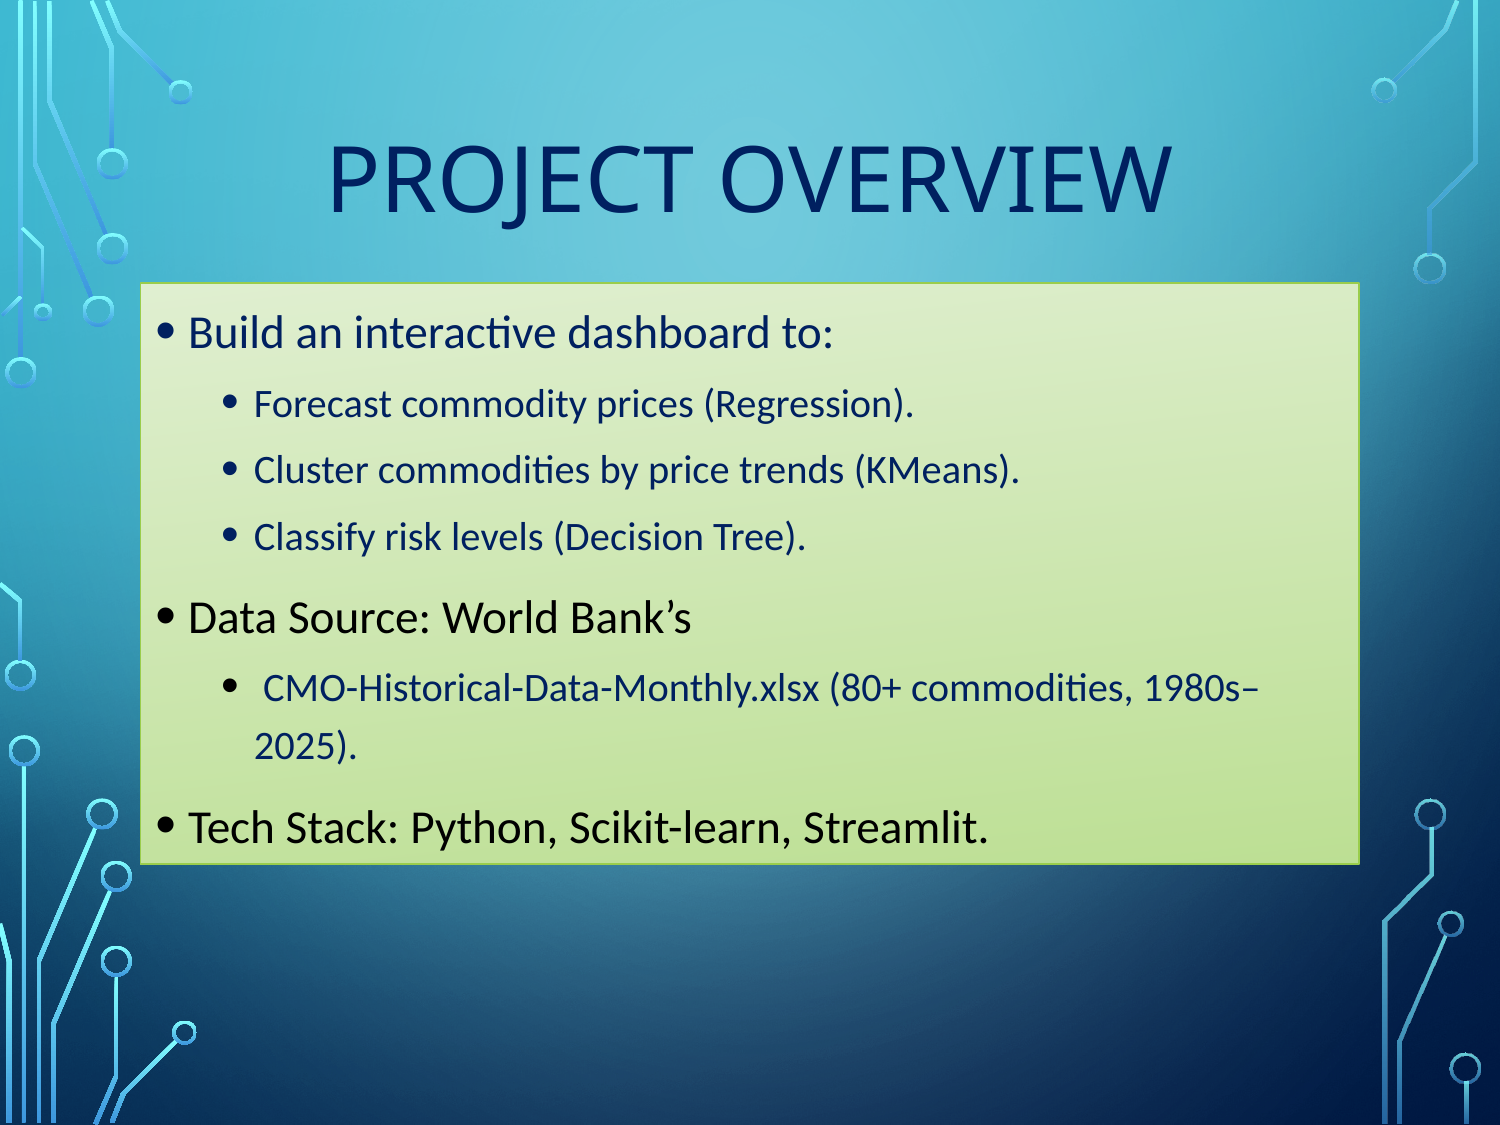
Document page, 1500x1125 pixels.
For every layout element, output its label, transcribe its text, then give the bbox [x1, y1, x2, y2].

title Project Overview [140, 119, 1360, 247]
list Build an interactive dashboard to: Forecast commodity prices (Regression). Cluster commodities by price trends (KMeans). Classify risk levels (Decision Tree). Data Source: World Bank’s CMO-Historical-Data-Monthly.xlsx (80+ commodities, 1980s–2025). Tech Stack: Python, Scikit-learn, Streamlit. [140, 282, 1360, 865]
